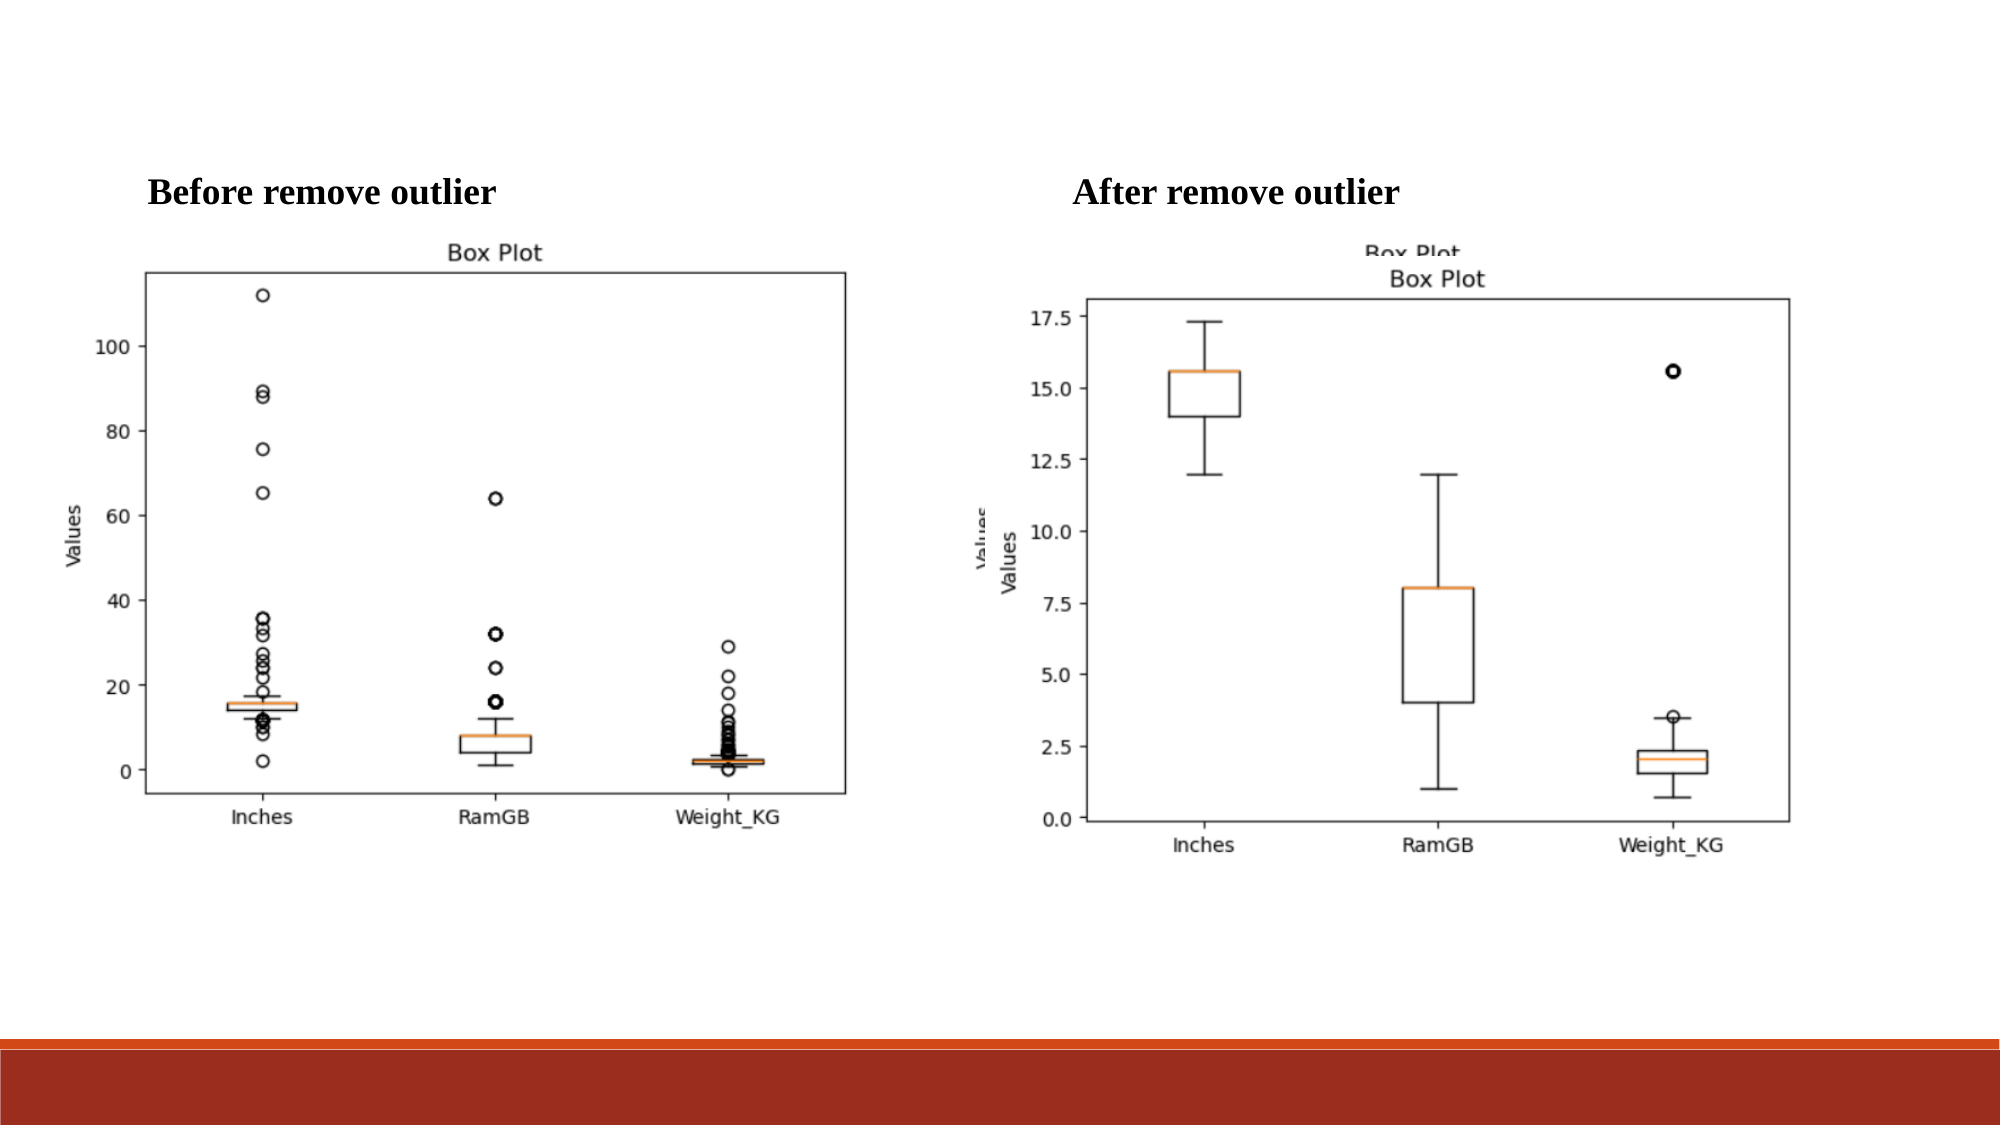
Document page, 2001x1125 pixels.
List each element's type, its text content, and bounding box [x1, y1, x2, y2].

picture [60, 222, 923, 851]
text_box After remove outlier [1057, 159, 1704, 219]
picture [959, 231, 2000, 878]
text_box Before remove outlier [132, 159, 762, 219]
